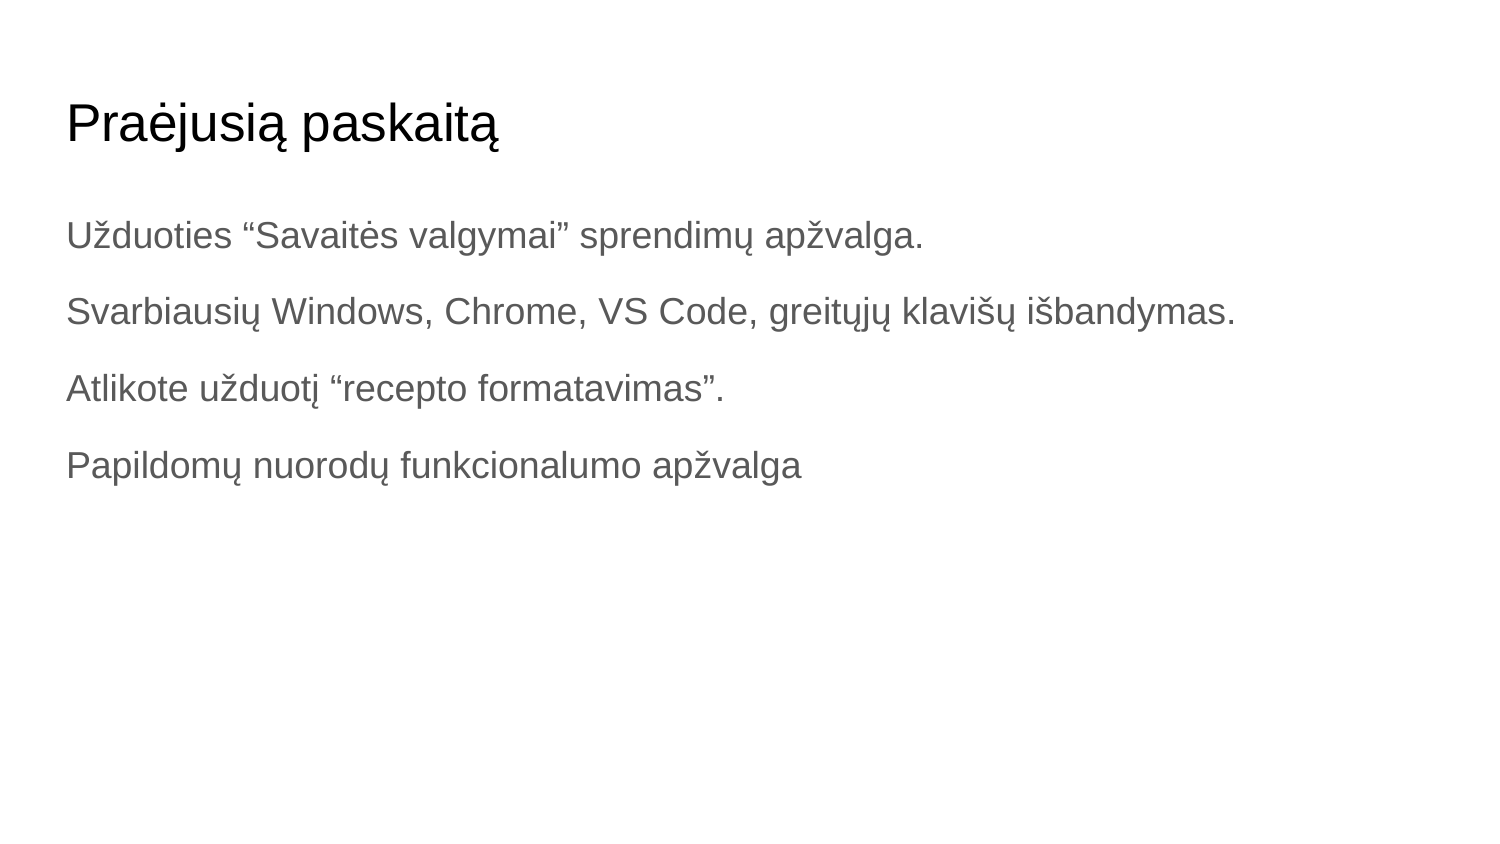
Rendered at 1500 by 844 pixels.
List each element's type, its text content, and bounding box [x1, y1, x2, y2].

title Praėjusią paskaitą [51, 72, 1449, 167]
list Užduoties “Savaitės valgymai” sprendimų apžvalga. Svarbiausių Windows, Chrome, VS Code, greitųjų klavišų išbandymas. Atlikote užduotį “recepto formatavimas”. Papildomų nuorodų funkcionalumo apžvalga [51, 189, 1394, 770]
